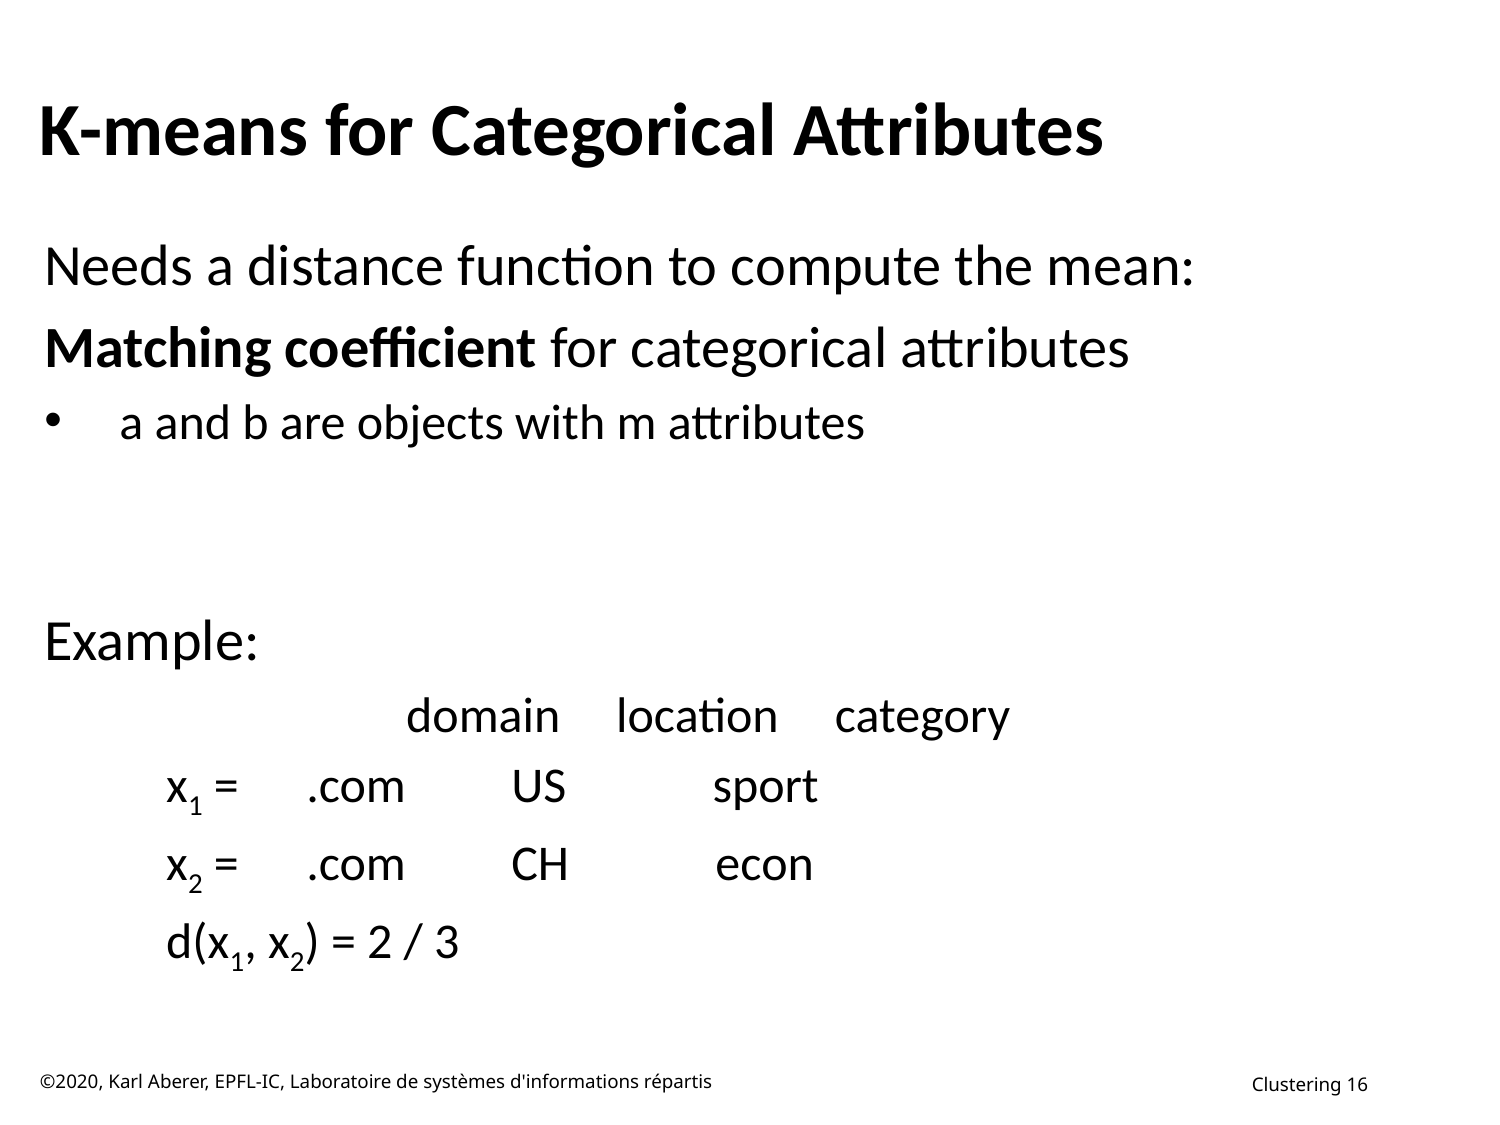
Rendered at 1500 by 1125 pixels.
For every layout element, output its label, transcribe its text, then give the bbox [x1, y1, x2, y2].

title K-means for Categorical Attributes [24, 49, 1388, 201]
footer ©2020, Karl Aberer, EPFL-IC, Laboratoire de systèmes d'informations répartis [24, 1062, 988, 1101]
